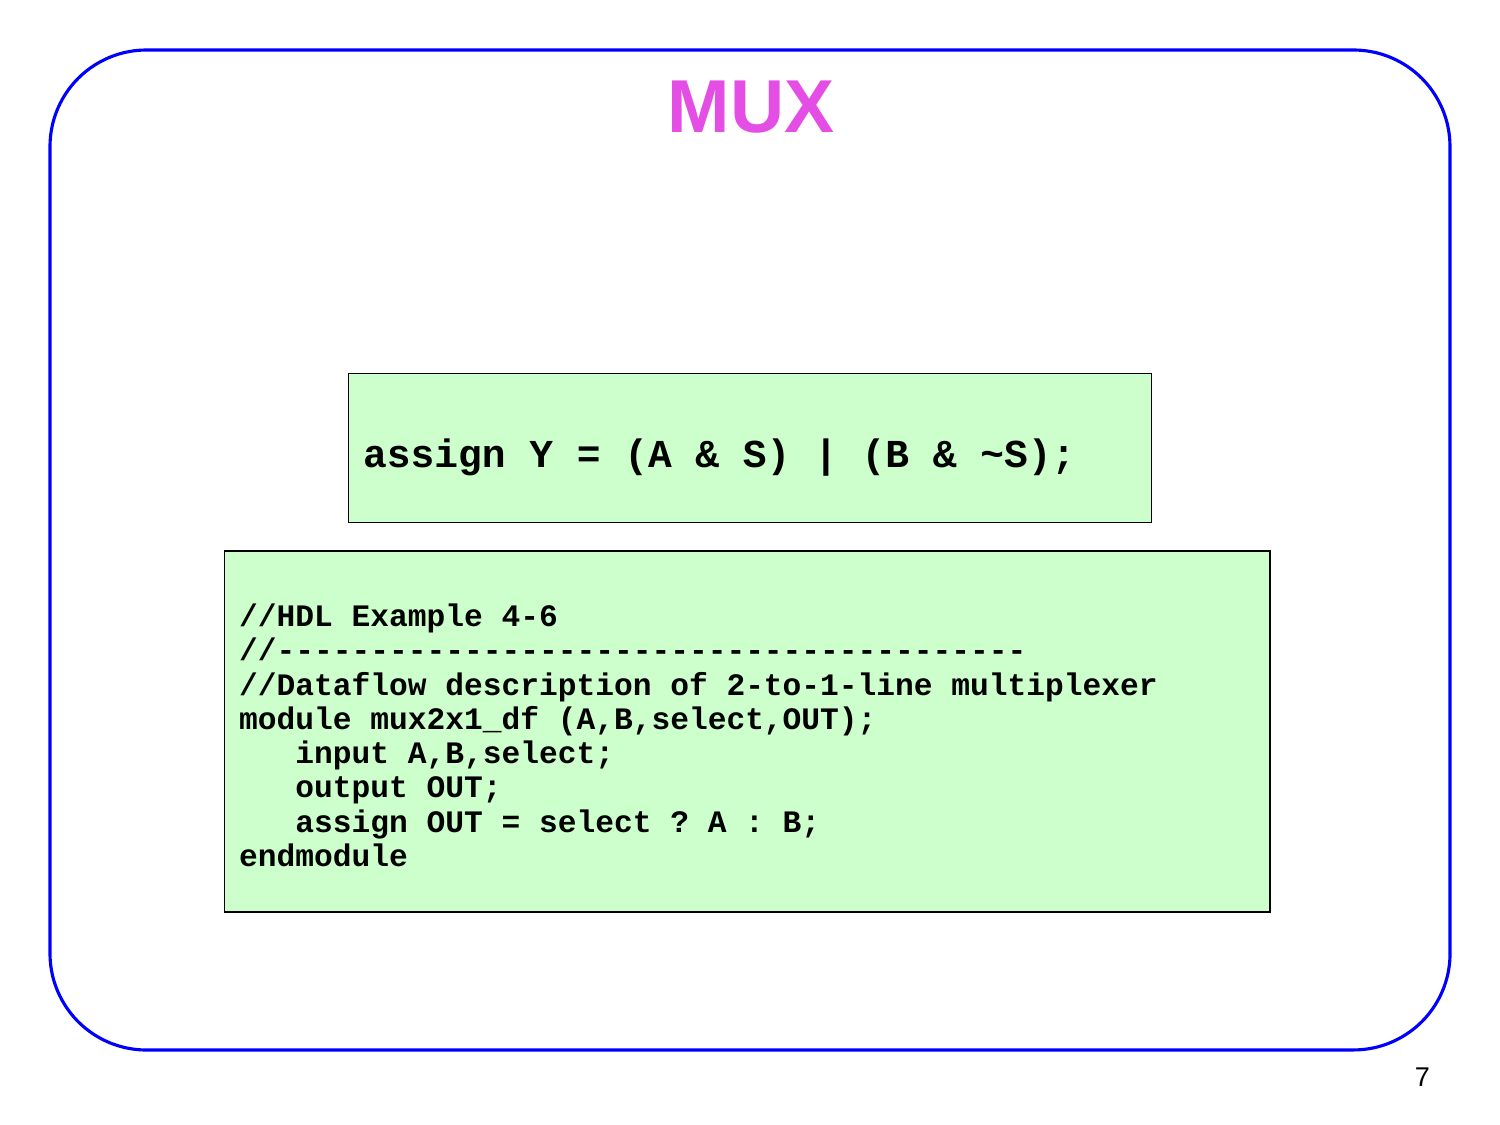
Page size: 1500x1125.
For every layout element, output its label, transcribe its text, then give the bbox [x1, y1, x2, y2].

title MUX [113, 66, 1389, 140]
slide_number 7 [1351, 1047, 1444, 1104]
text_box assign Y = (A & S) | (B & ~S); [348, 373, 1152, 523]
text_box //HDL Example 4-6 //---------------------------------------- //Dataflow description of 2-to-1-line multiplexer module mux2x1_df (A,B,select,OUT); input A,B,select; output OUT; assign OUT = select ? A : B; endmodule [224, 550, 1270, 913]
